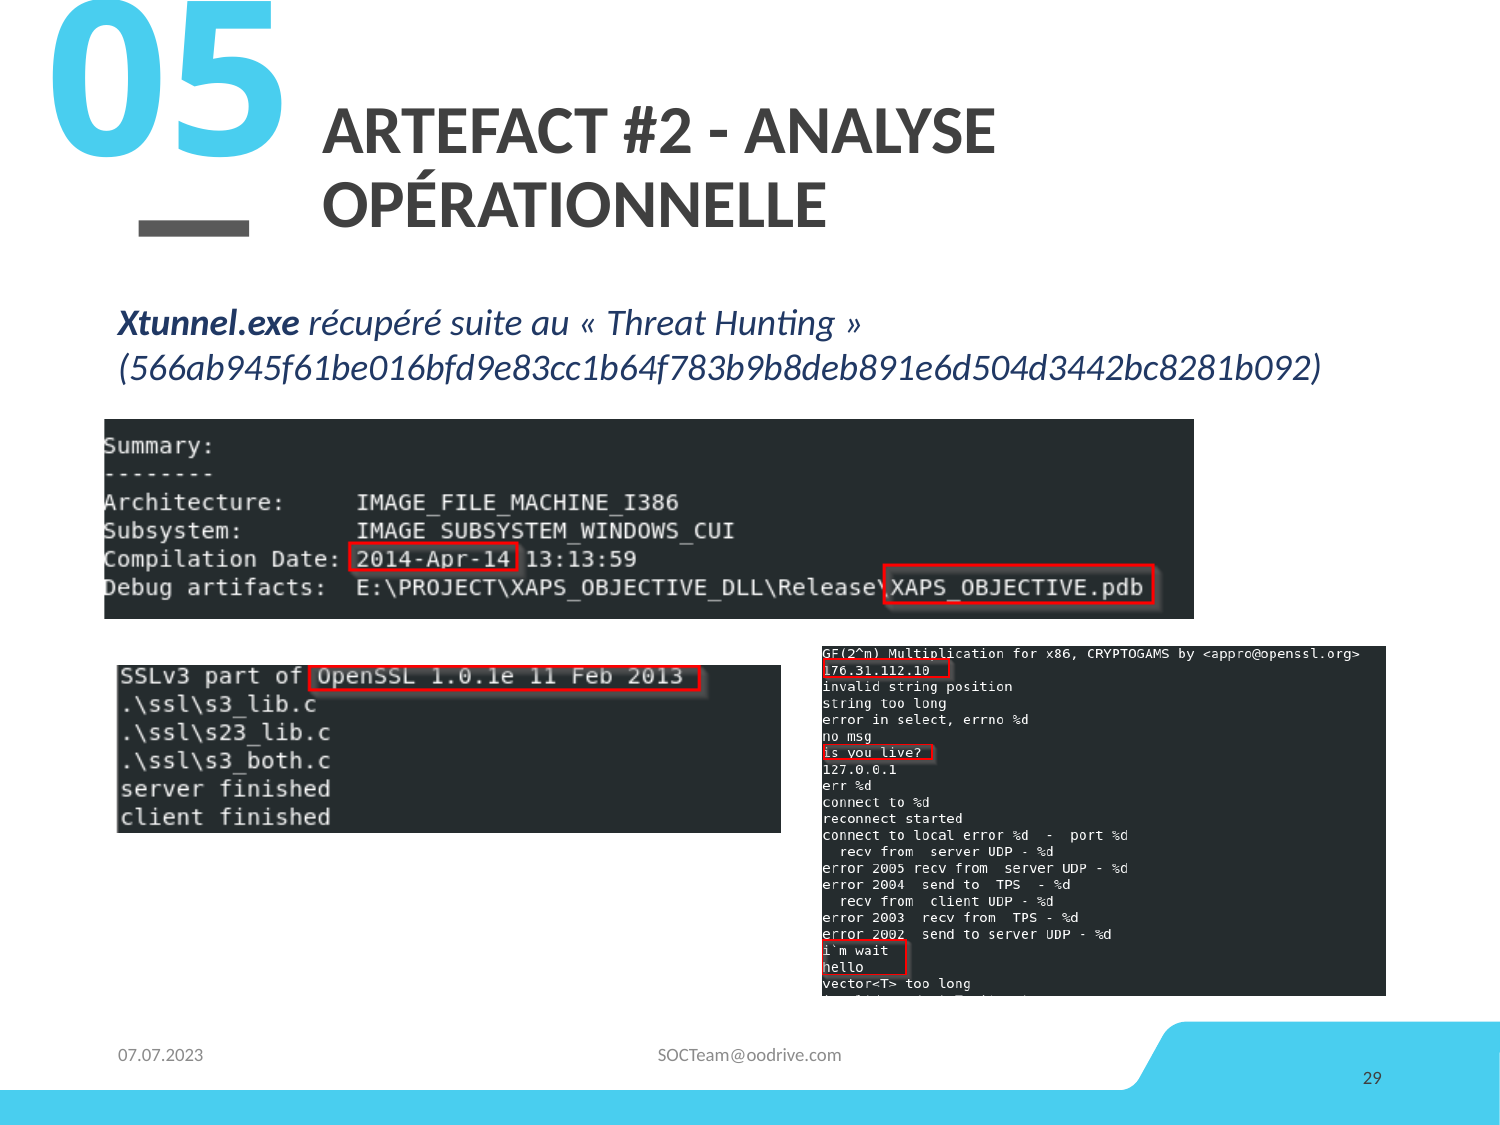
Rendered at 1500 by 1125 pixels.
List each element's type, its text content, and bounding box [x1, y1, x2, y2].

picture [822, 646, 1386, 996]
slide_number 29 [1059, 1047, 1397, 1108]
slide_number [103, 1023, 441, 1084]
picture [114, 665, 781, 833]
text_box Xtunnel.exe récupéré suite au « Threat Hunting » (566ab945f61be016bfd9e83cc1b64f783b9b8deb891e6d504d3442bc8281b092) [103, 290, 1448, 396]
list 05 [0, 0, 307, 213]
footer SOCTeam@oodrive.com [496, 1023, 1004, 1084]
picture [103, 419, 1194, 619]
title Artefact #2 - Analyse opérationnelle [307, 59, 1397, 278]
